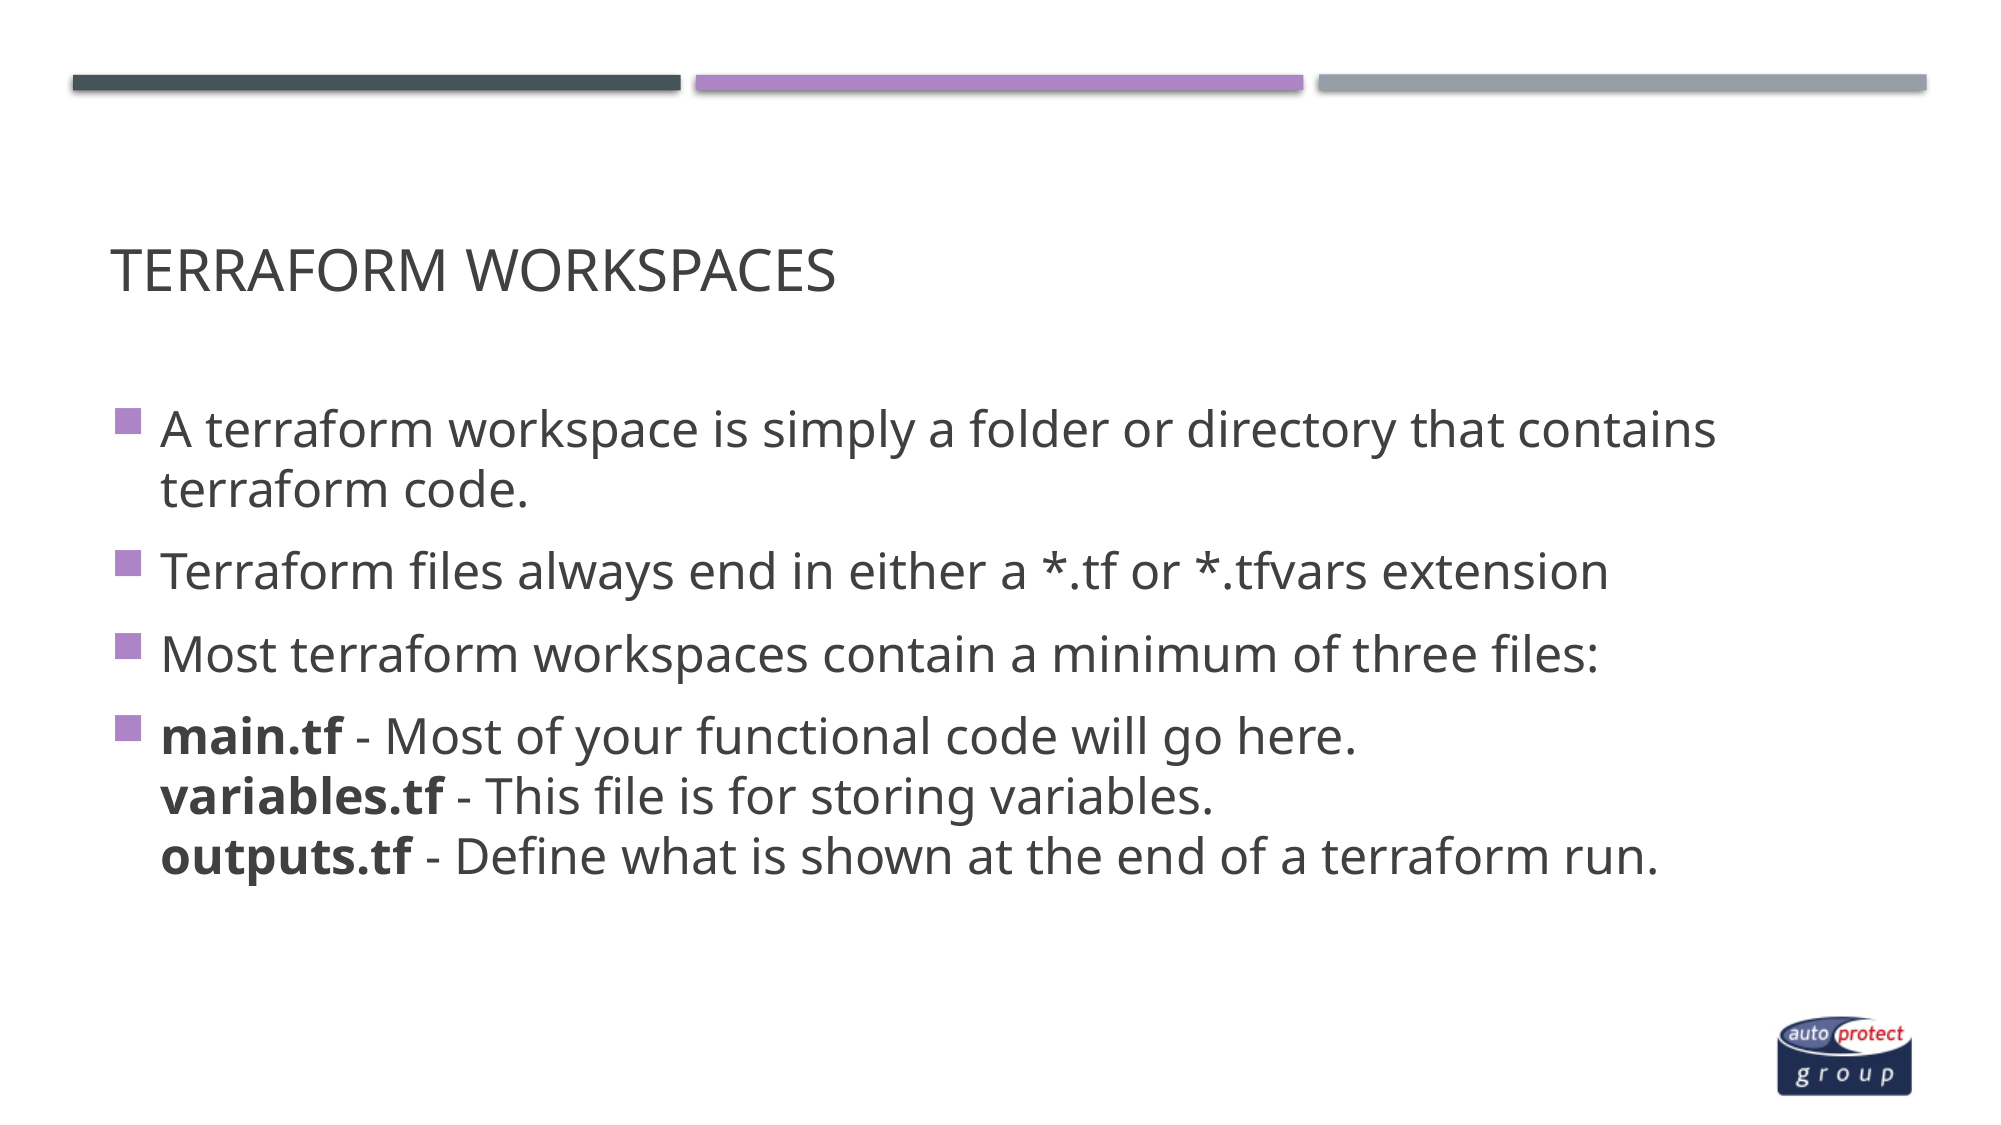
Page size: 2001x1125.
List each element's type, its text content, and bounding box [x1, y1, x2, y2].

list A terraform workspace is simply a folder or directory that contains terraform code. Terraform files always end in either a *.tf or *.tfvars extension Most terraform workspaces contain a minimum of three files: main.tf - Most of your functional code will go here. variables.tf - This file is for storing variables. outputs.tf - Define what is shown at the end of a terraform run. [95, 383, 1905, 981]
picture [1692, 1011, 1998, 1099]
title Terraform workspaces [95, 115, 1905, 311]
